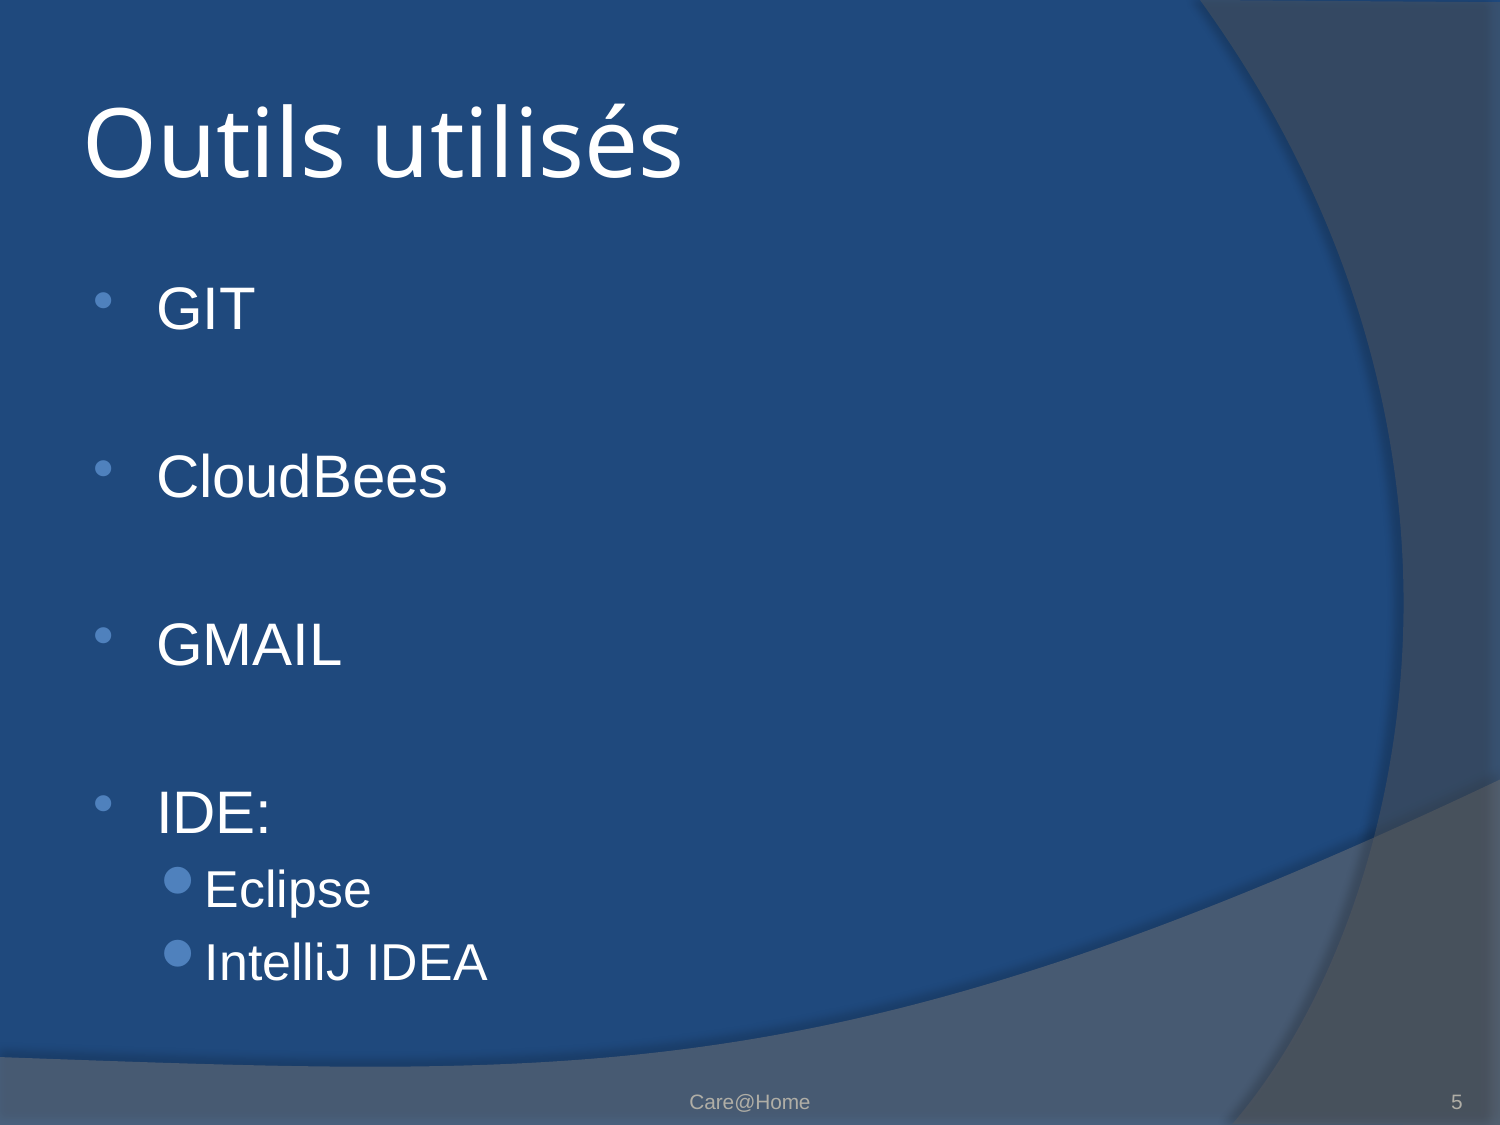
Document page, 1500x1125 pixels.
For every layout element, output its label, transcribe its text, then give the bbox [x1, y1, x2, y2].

footer Care@Home [512, 1053, 988, 1114]
slide_number 5 [1337, 1053, 1463, 1114]
list GIT CloudBees GMAIL IDE: Eclipse IntelliJ IDEA [75, 262, 1300, 1005]
title Outils utilisés [75, 45, 1300, 233]
